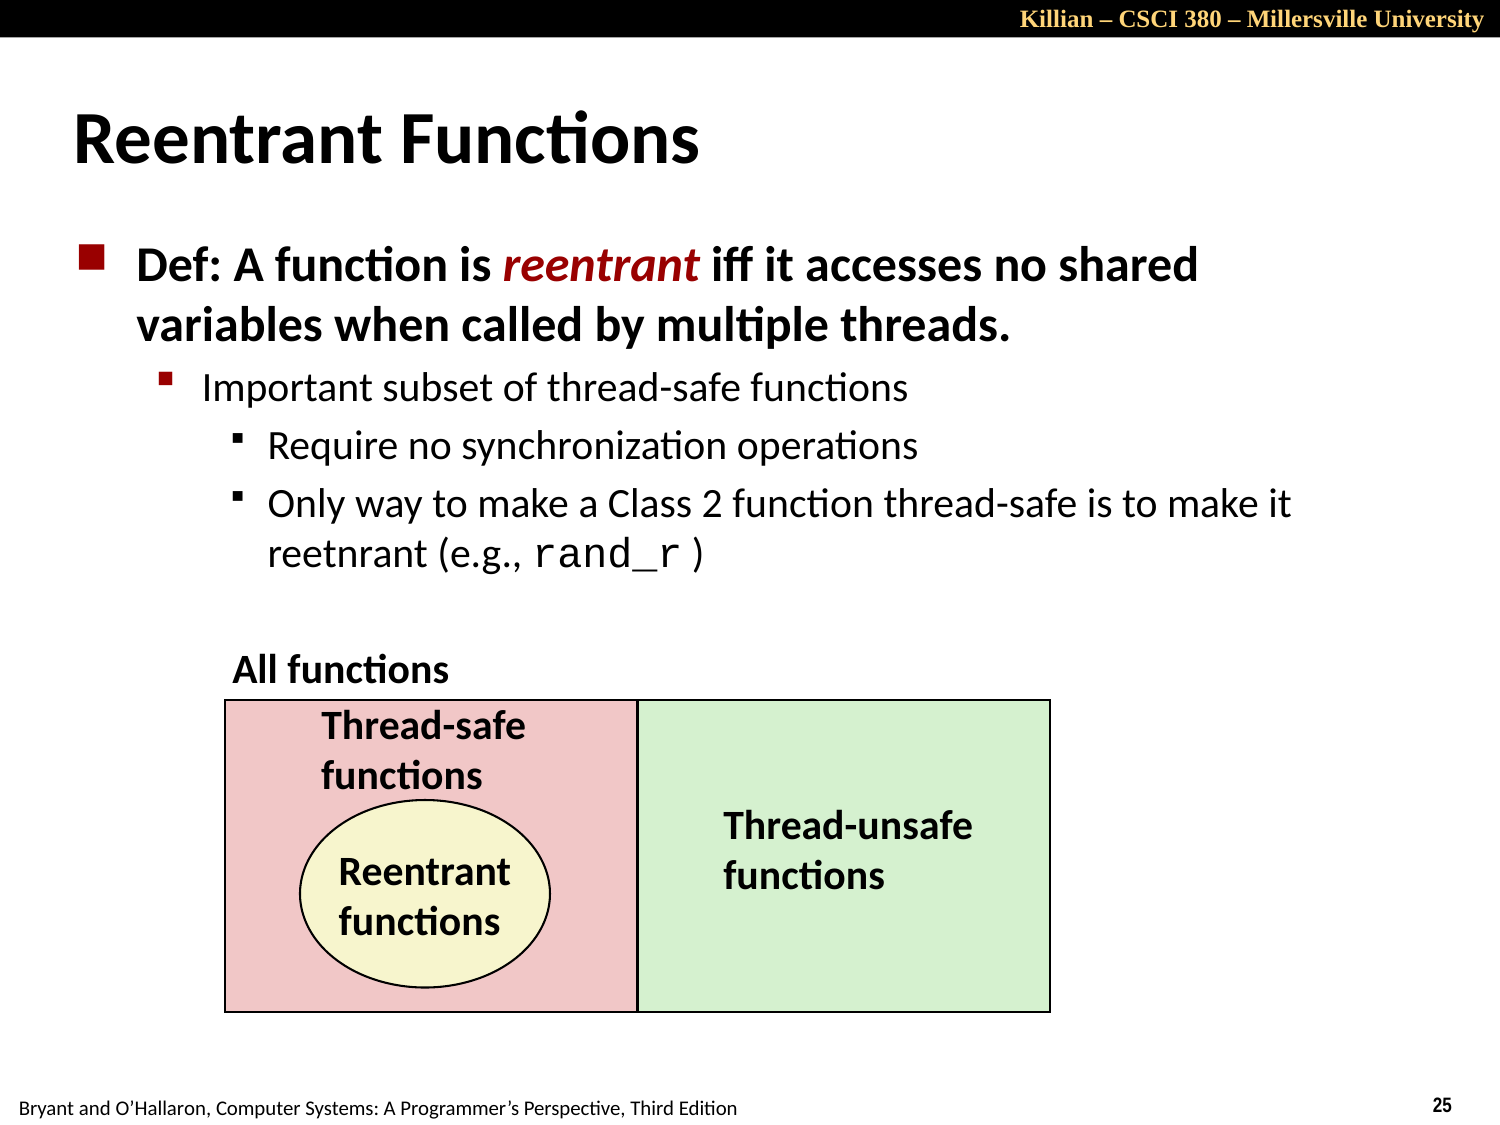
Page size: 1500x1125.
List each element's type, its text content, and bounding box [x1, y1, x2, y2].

text_box [637, 699, 1050, 1013]
text_box All functions [217, 634, 465, 700]
text_box Thread-unsafe functions [708, 790, 989, 905]
text_box [225, 699, 637, 1013]
text_box Reentrant functions [300, 805, 550, 988]
title Reentrant Functions [58, 71, 1305, 197]
list Def: A function is reentrant iff it accesses no shared variables when called by multiple threads. Important subset of thread-safe functions Require no synchronization operations Only way to make a Class 2 function thread-safe is to make it reetnrant (e.g., rand_r ) [64, 223, 1361, 610]
text_box Thread-safe functions [306, 690, 542, 805]
